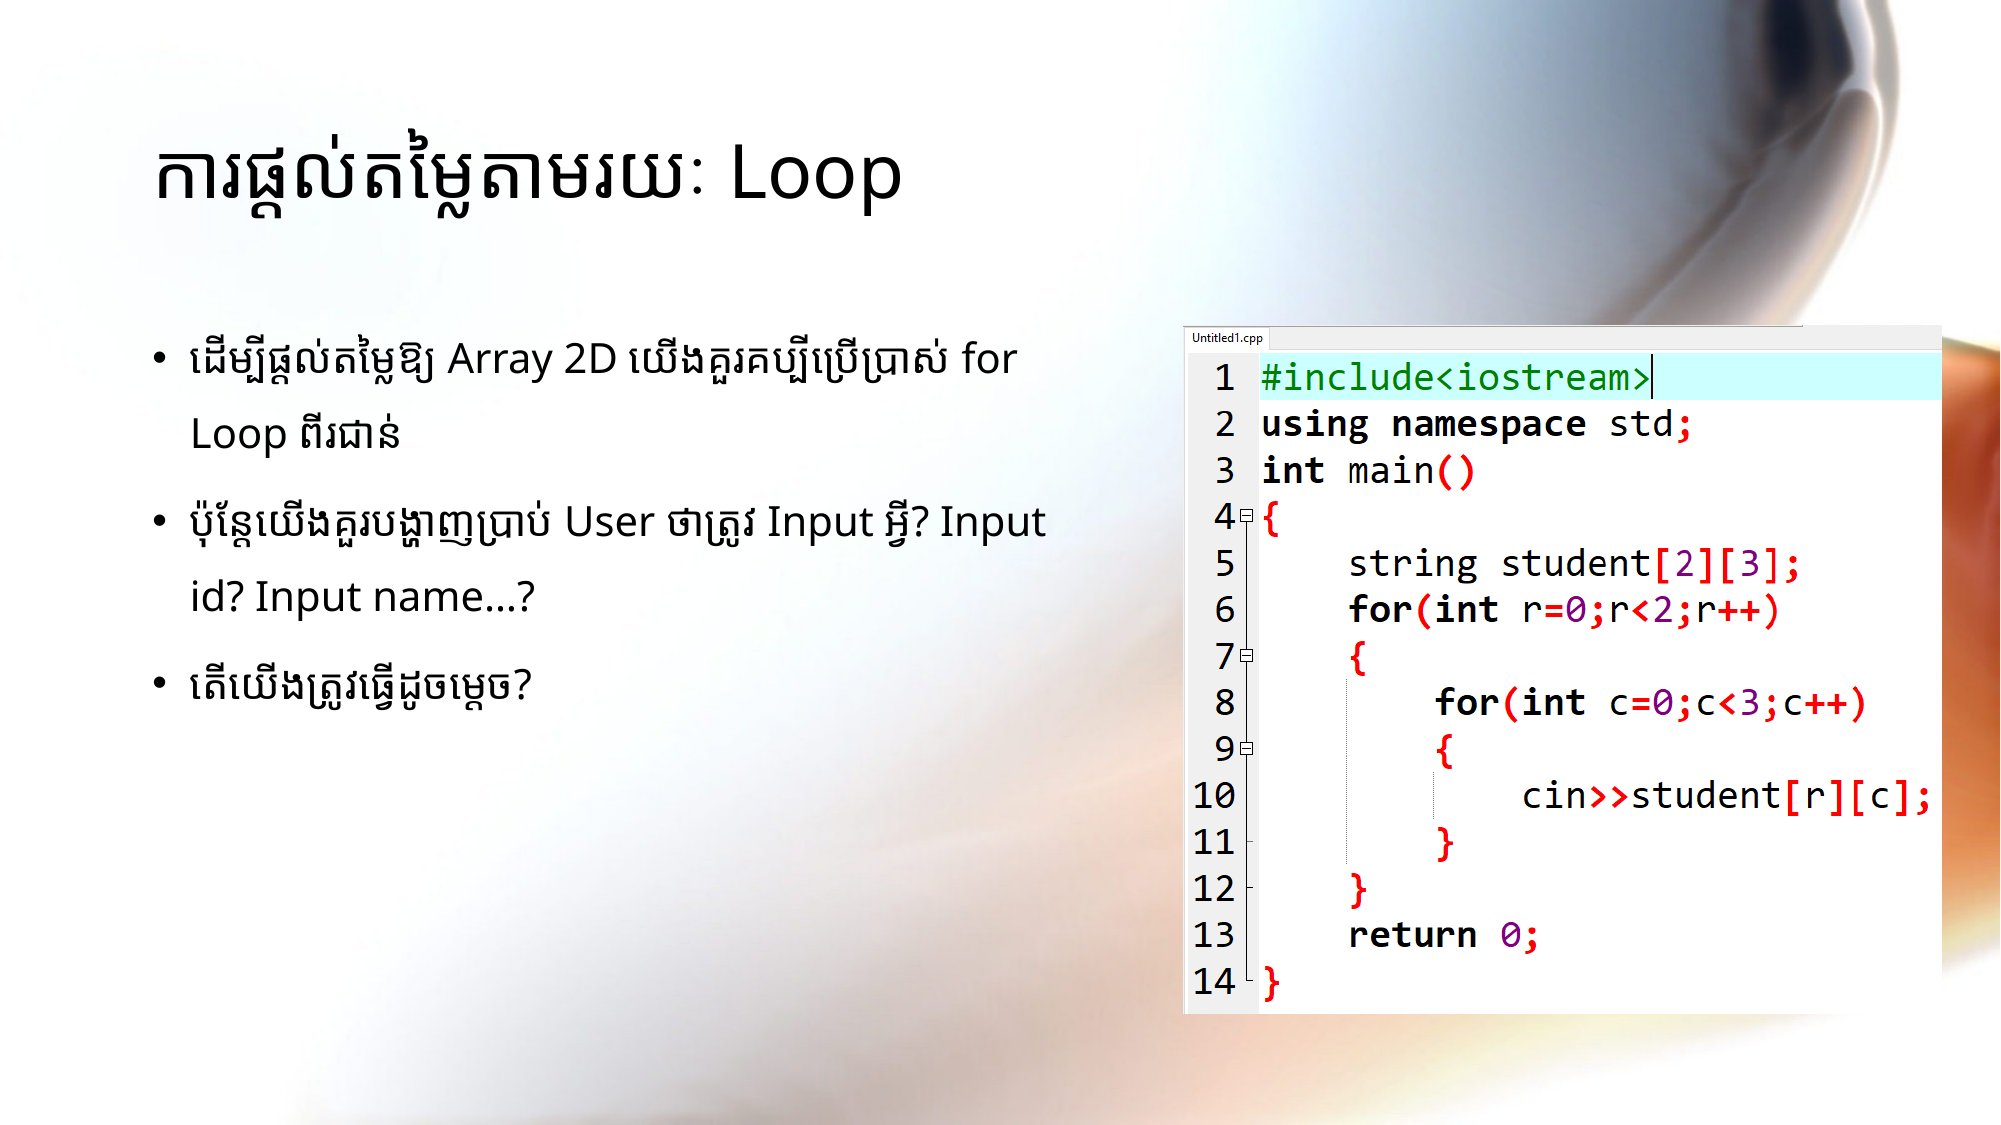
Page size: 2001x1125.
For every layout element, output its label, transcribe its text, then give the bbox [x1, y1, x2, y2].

picture [0, 0, 2001, 1125]
list ដើម្បីផ្ដល់តម្លៃឱ្យ Array 2D យើងគួរគប្បីប្រើប្រាស់ for Loop ពីរជាន់ ប៉ុន្តែយើងគួរបង្ហាញប្រាប់ User ថាត្រូវ Input អ្វី? Input id? Input name…? តើយើងត្រូវធ្វើដូចម្ដេច? [137, 299, 1093, 1014]
title ការផ្ដល់តម្លៃតាមរយៈ Loop [137, 59, 1863, 278]
